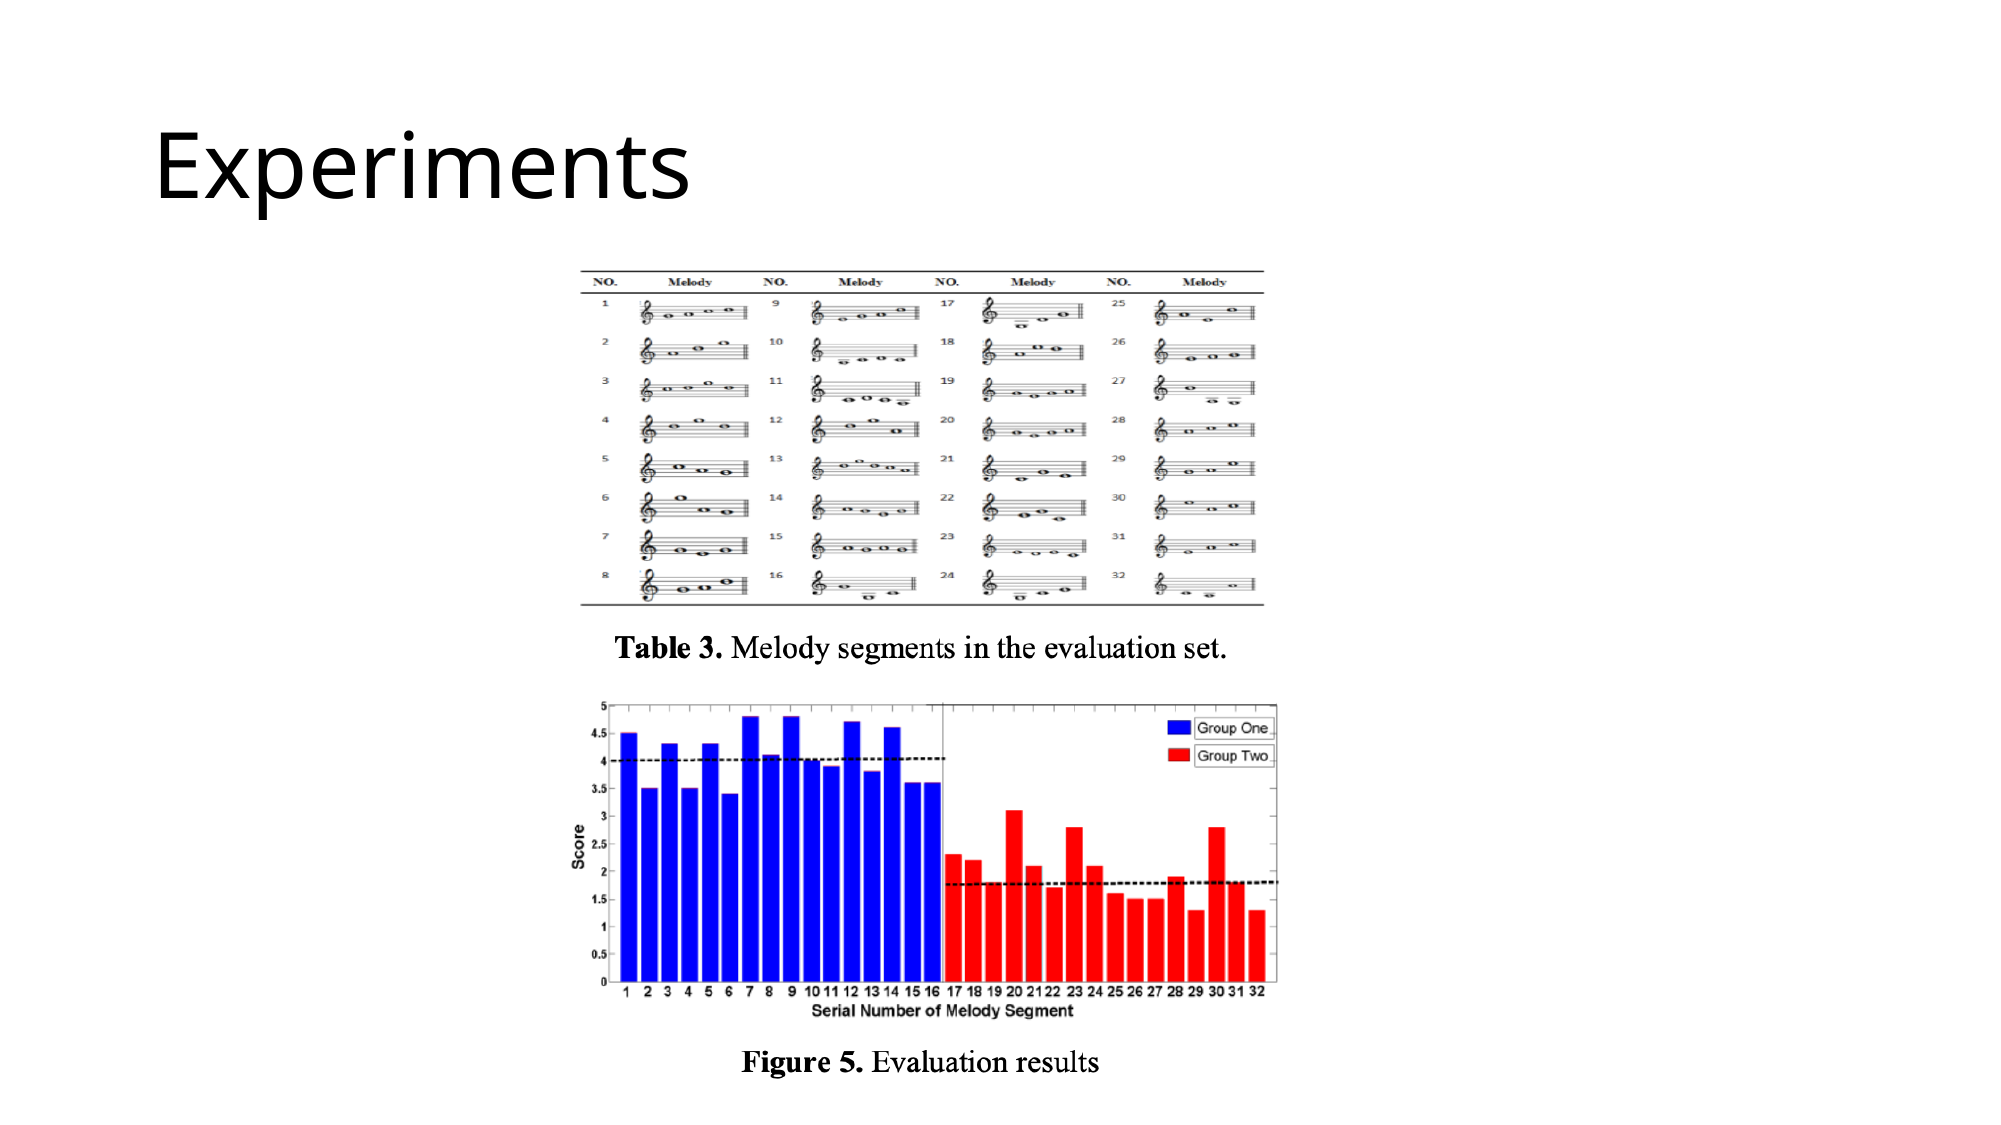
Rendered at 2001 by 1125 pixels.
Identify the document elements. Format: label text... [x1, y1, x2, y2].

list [543, 253, 1319, 1085]
title Experiments [137, 59, 1863, 278]
